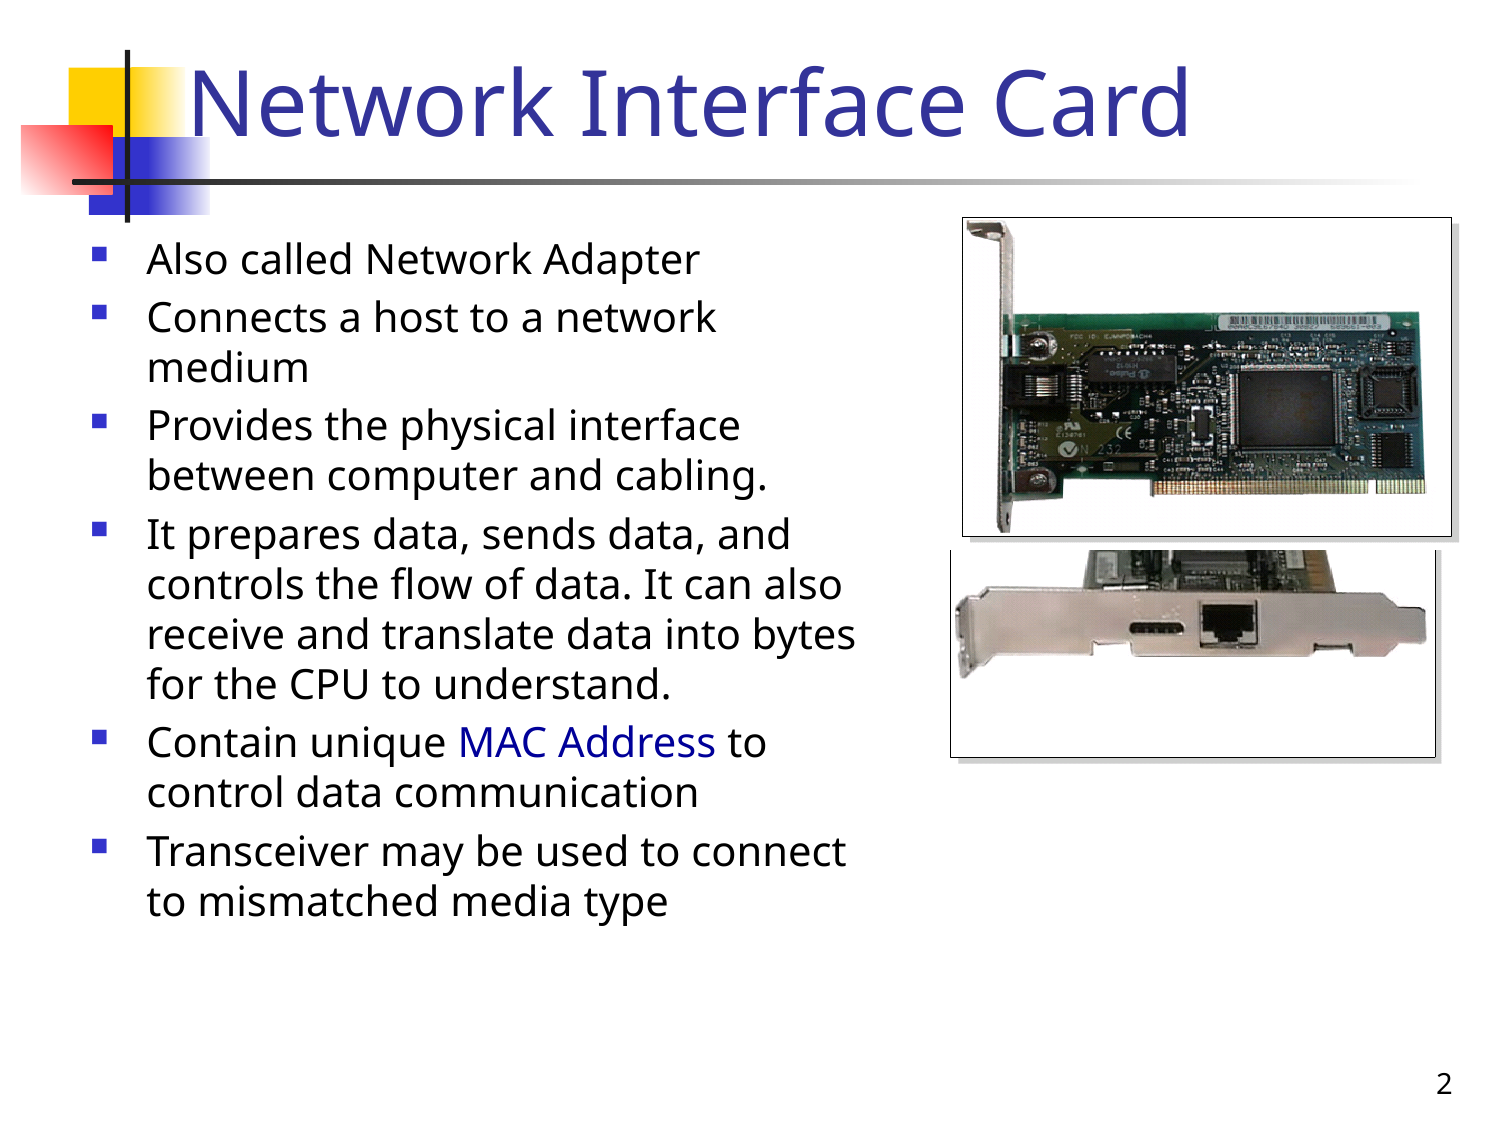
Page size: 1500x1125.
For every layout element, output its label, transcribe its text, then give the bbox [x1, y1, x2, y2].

list Also called Network Adapter Connects a host to a network medium Provides the physical interface between computer and cabling. It prepares data, sends data, and controls the flow of data. It can also receive and translate data into bytes for the CPU to understand. Contain unique MAC Address to control data communication Transceiver may be used to connect to mismatched media type [75, 224, 888, 969]
picture [949, 212, 1463, 551]
slide_number 2 [1155, 1037, 1468, 1113]
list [943, 431, 1444, 770]
title Network Interface Card [171, 35, 1450, 163]
